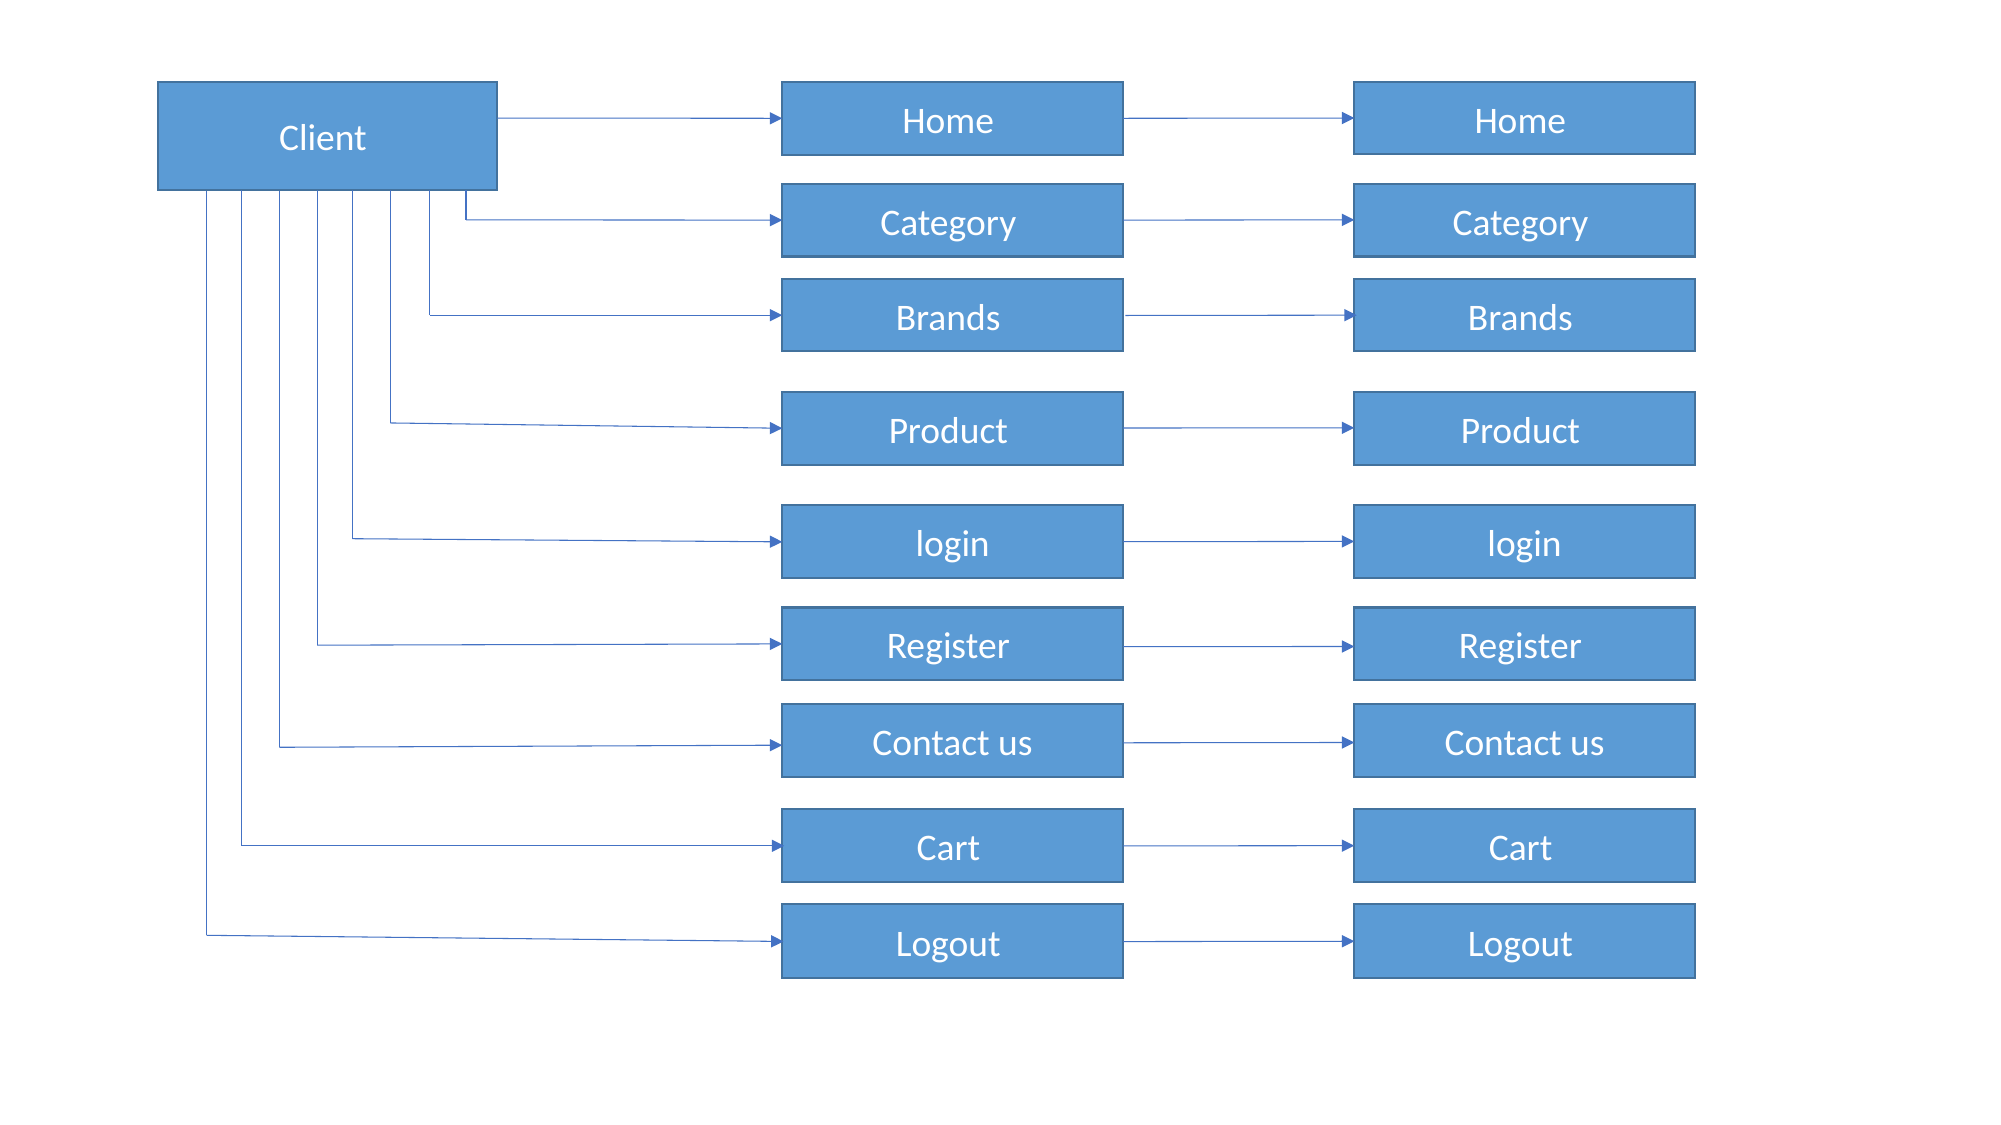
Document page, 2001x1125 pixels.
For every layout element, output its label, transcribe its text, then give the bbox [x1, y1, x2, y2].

text_box Home [1353, 81, 1696, 155]
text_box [206, 935, 784, 942]
text_box Product [781, 391, 1124, 466]
text_box Product [1353, 391, 1696, 466]
text_box Brands [781, 278, 1124, 352]
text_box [390, 422, 783, 429]
text_box Home [781, 81, 1124, 156]
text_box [352, 538, 783, 542]
text_box Contact us [1353, 703, 1696, 778]
text_box Logout [781, 903, 1124, 979]
text_box Category [1353, 183, 1696, 258]
text_box Logout [1353, 903, 1696, 979]
text_box login [1353, 504, 1696, 579]
text_box Contact us [781, 703, 1124, 778]
text_box login [781, 504, 1124, 579]
text_box Brands [1353, 278, 1696, 352]
text_box Category [781, 183, 1124, 258]
text_box Cart [781, 808, 1124, 883]
text_box Register [781, 606, 1124, 681]
text_box Cart [1353, 808, 1696, 883]
text_box Client [157, 81, 498, 191]
text_box Register [1353, 606, 1696, 681]
